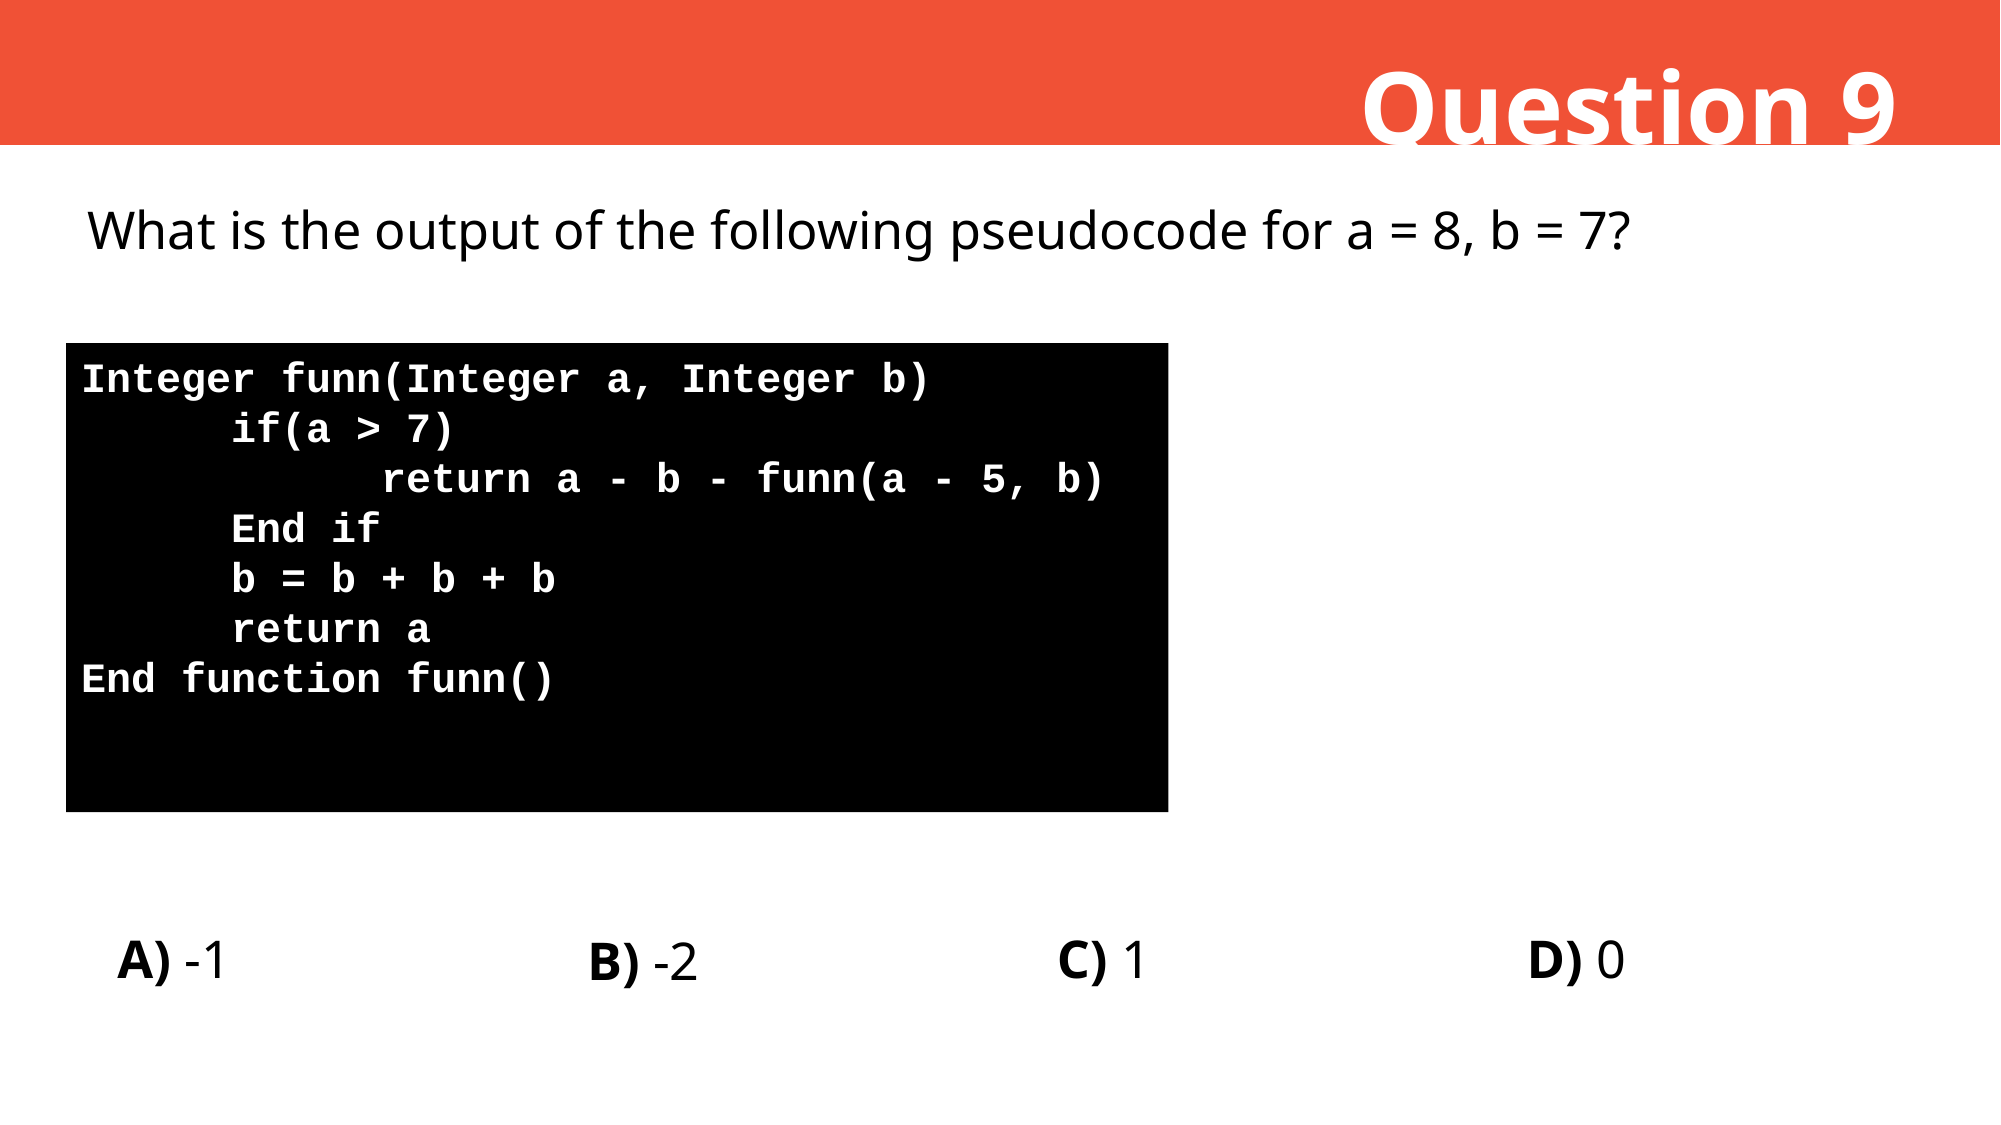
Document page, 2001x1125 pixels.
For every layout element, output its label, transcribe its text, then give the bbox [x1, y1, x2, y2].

text_box Integer funn(Integer a, Integer b) if(a > 7) return a - b - funn(a - 5, b) End if b = b + b + b return a End function funn() [66, 343, 1169, 813]
text_box Question 9 [638, 37, 1914, 173]
text_box C) 1 [1041, 887, 1424, 997]
text_box D) 0 [1511, 887, 1894, 997]
text_box A) -1 [102, 887, 485, 997]
text_box B) -2 [572, 889, 955, 998]
text_box What is the output of the following pseudocode for a = 8, b = 7? [72, 189, 1869, 267]
text_box [0, 0, 2000, 145]
